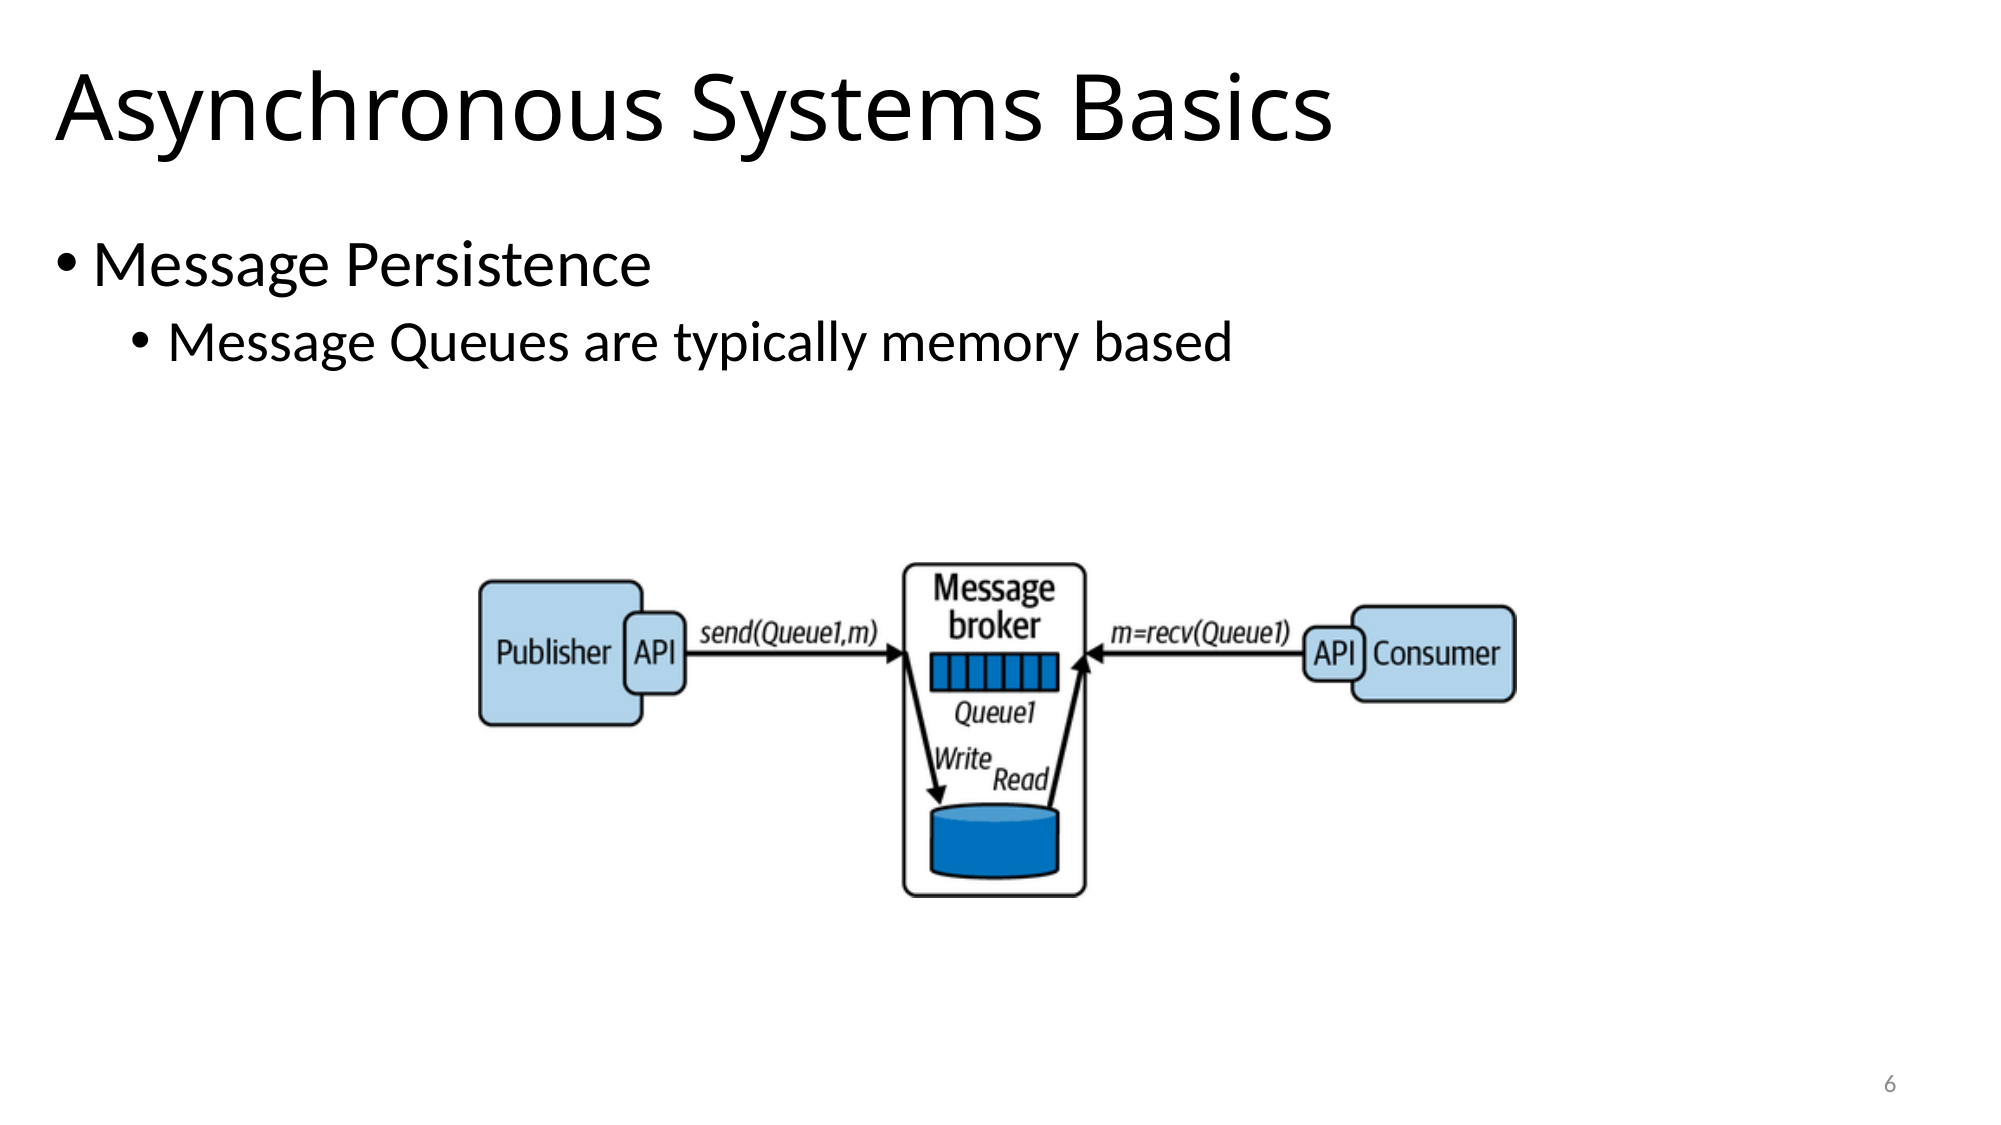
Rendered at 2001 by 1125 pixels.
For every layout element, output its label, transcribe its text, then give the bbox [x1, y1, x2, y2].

list Message Persistence Message Queues are typically memory based [40, 221, 1344, 1021]
picture [478, 562, 1517, 898]
title Asynchronous Systems Basics [40, 35, 1955, 187]
